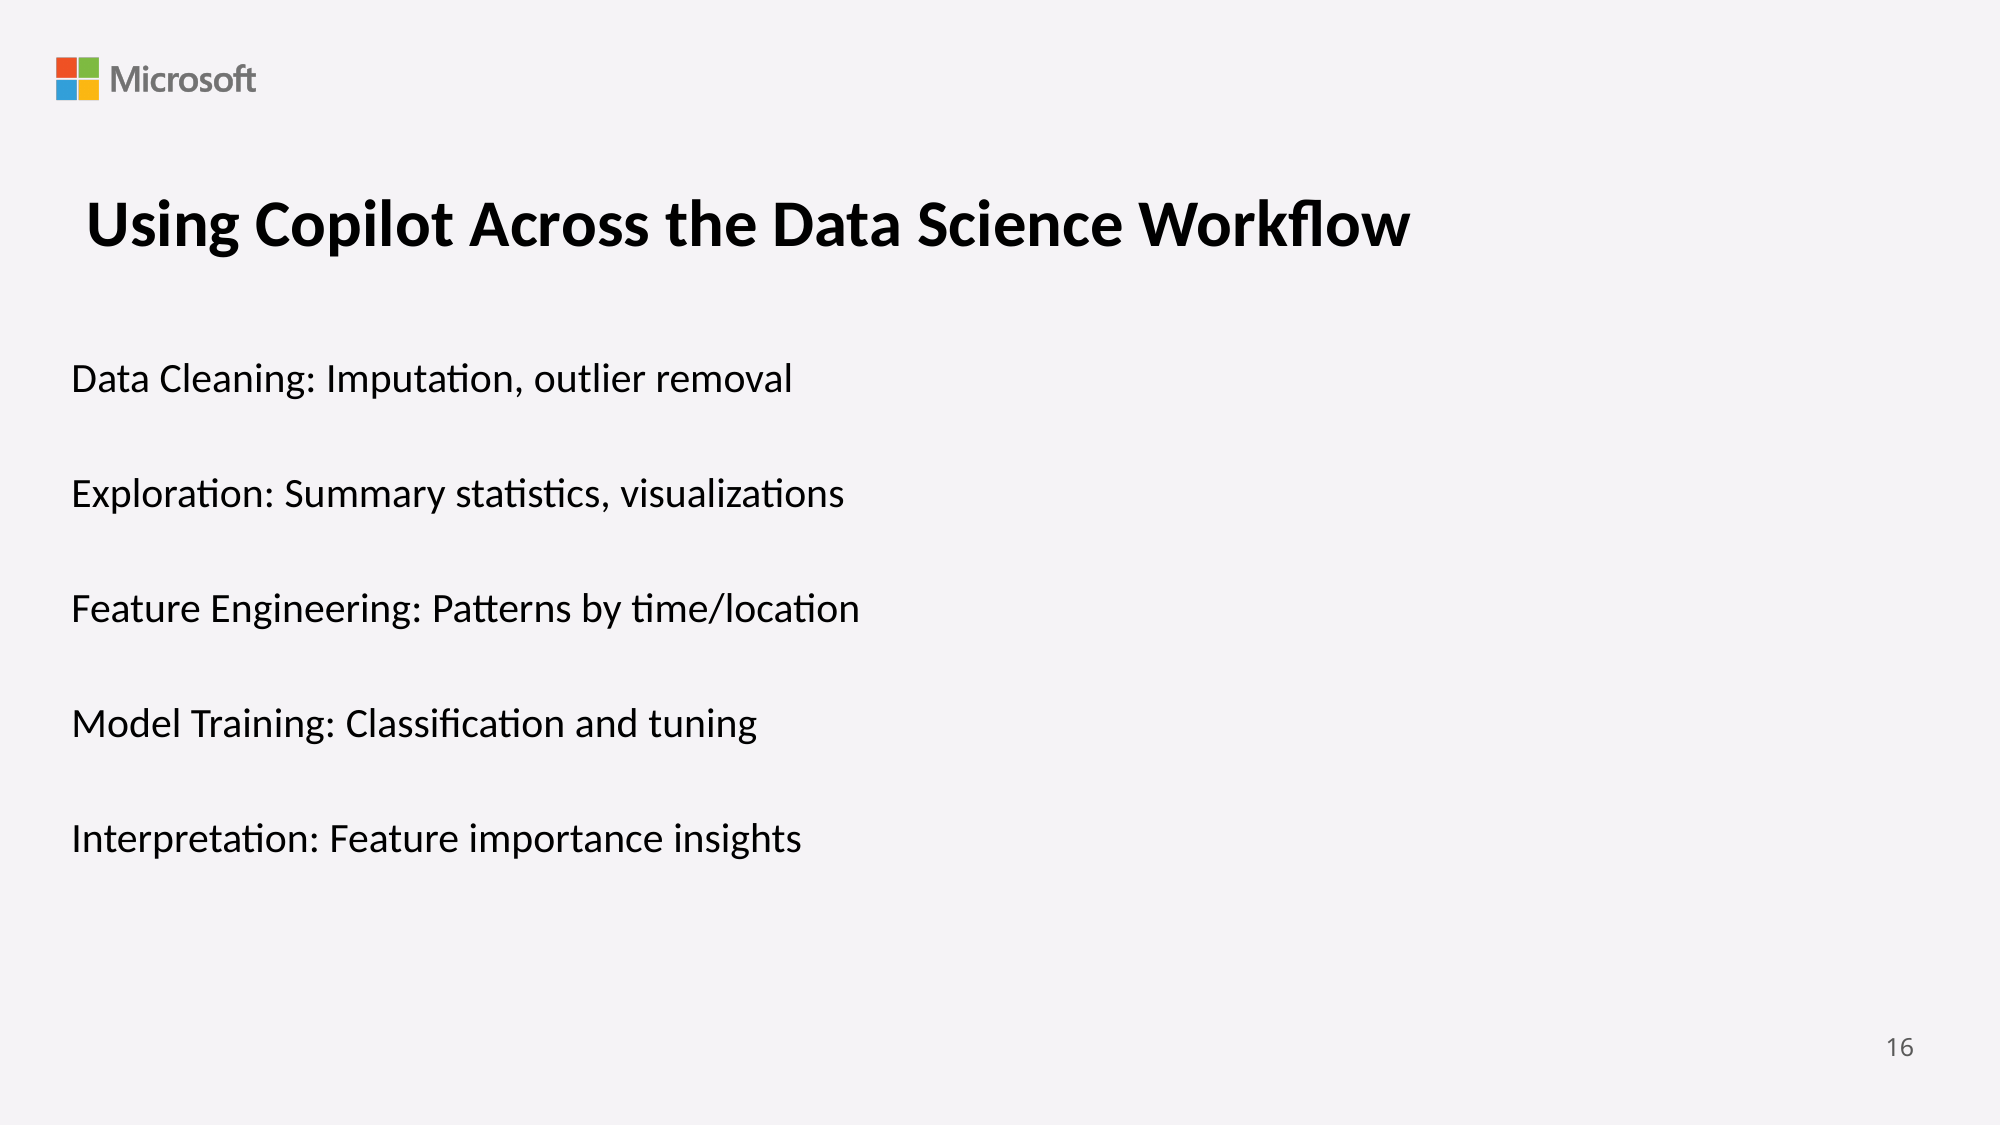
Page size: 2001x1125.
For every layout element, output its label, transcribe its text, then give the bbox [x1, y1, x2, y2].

text_box Using Copilot Across the Data Science Workflow [71, 153, 1587, 275]
slide_number ‹#› [1849, 1018, 1930, 1079]
picture [14, 15, 299, 143]
list Data Cleaning: Imputation, outlier removal Exploration: Summary statistics, visualizations Feature Engineering: Patterns by time/location Model Training: Classification and tuning Interpretation: Feature importance insights [56, 335, 965, 1000]
